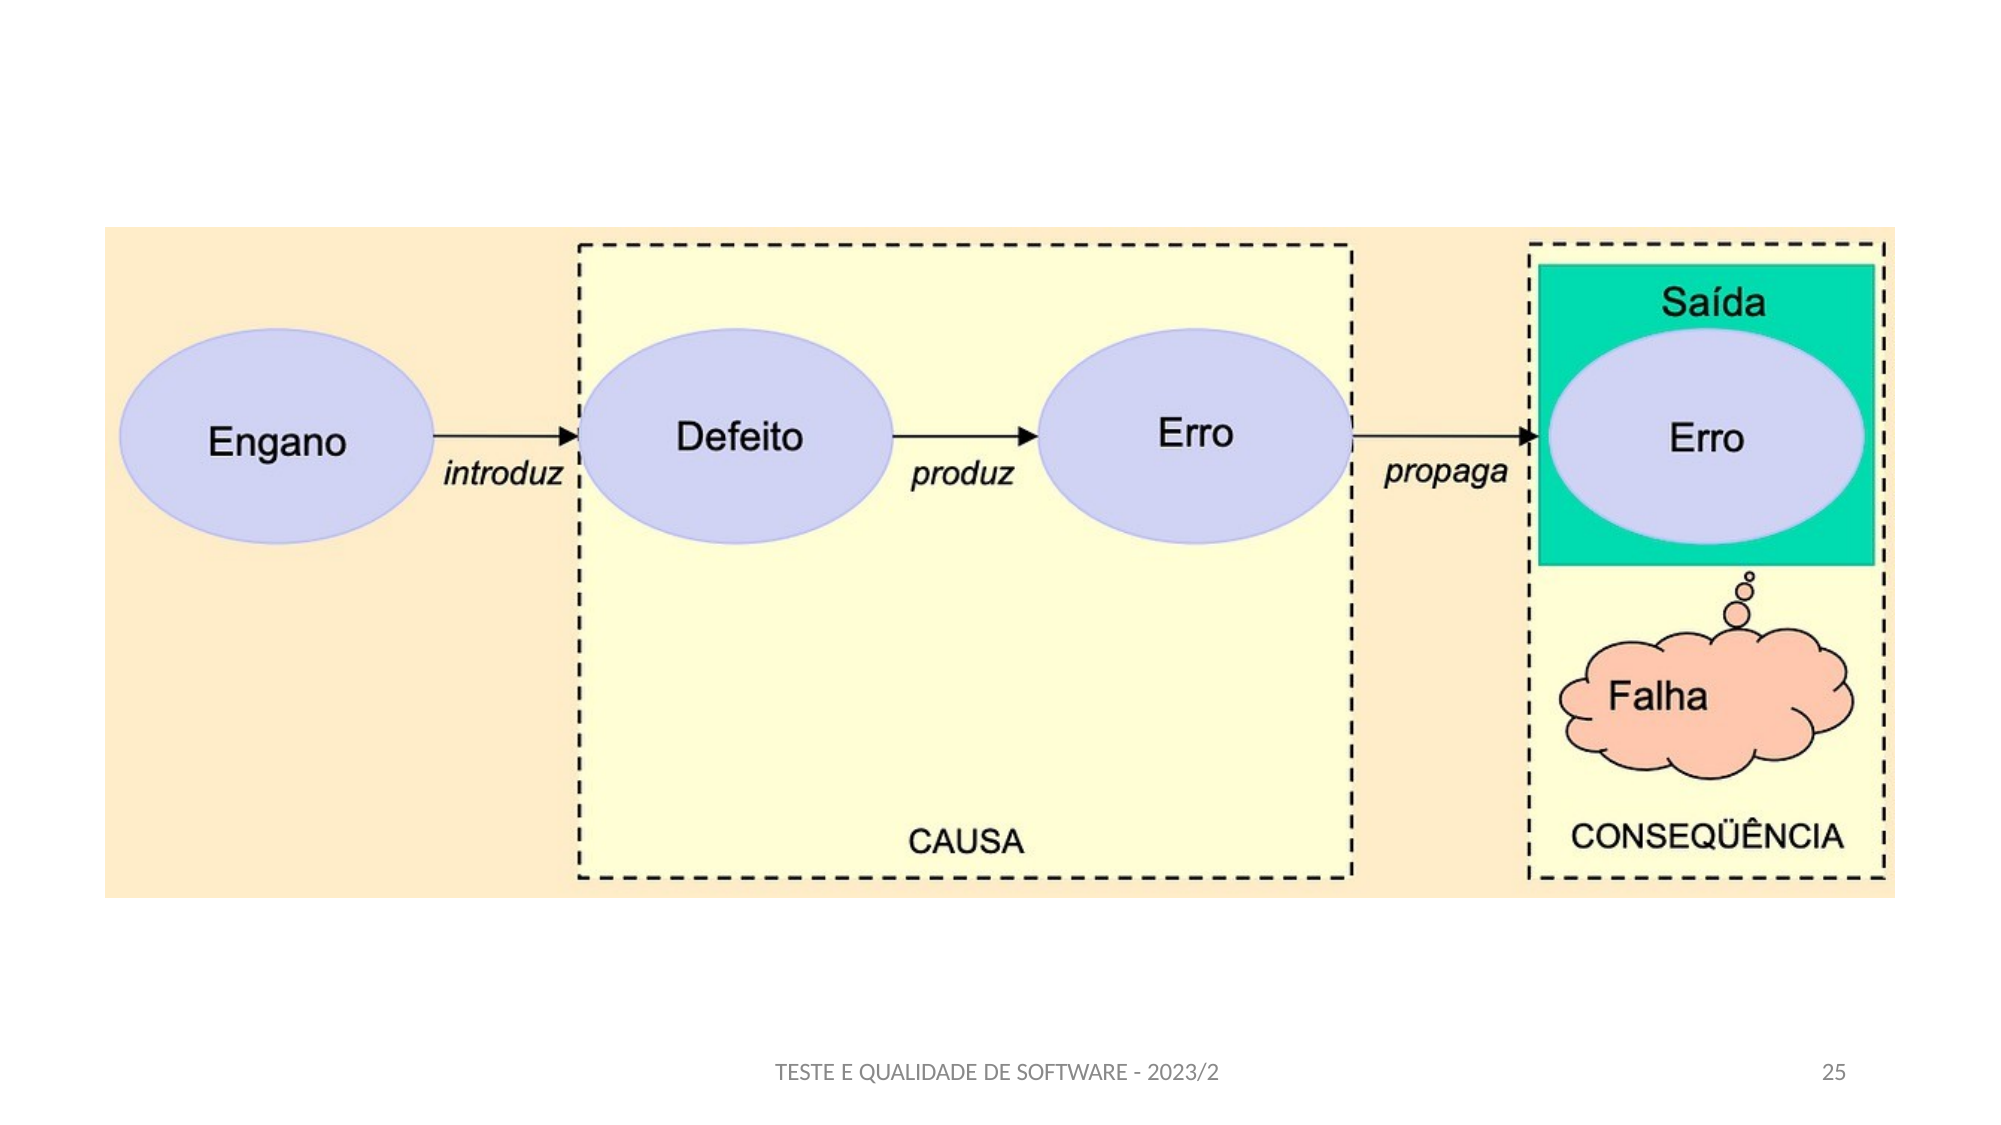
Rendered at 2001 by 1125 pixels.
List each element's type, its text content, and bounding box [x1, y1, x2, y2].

picture [105, 226, 1895, 899]
slide_number 25 [1815, 1054, 1863, 1125]
footer TESTE E QUALIDADE DE SOFTWARE - 2023/2 [770, 1054, 1230, 1125]
